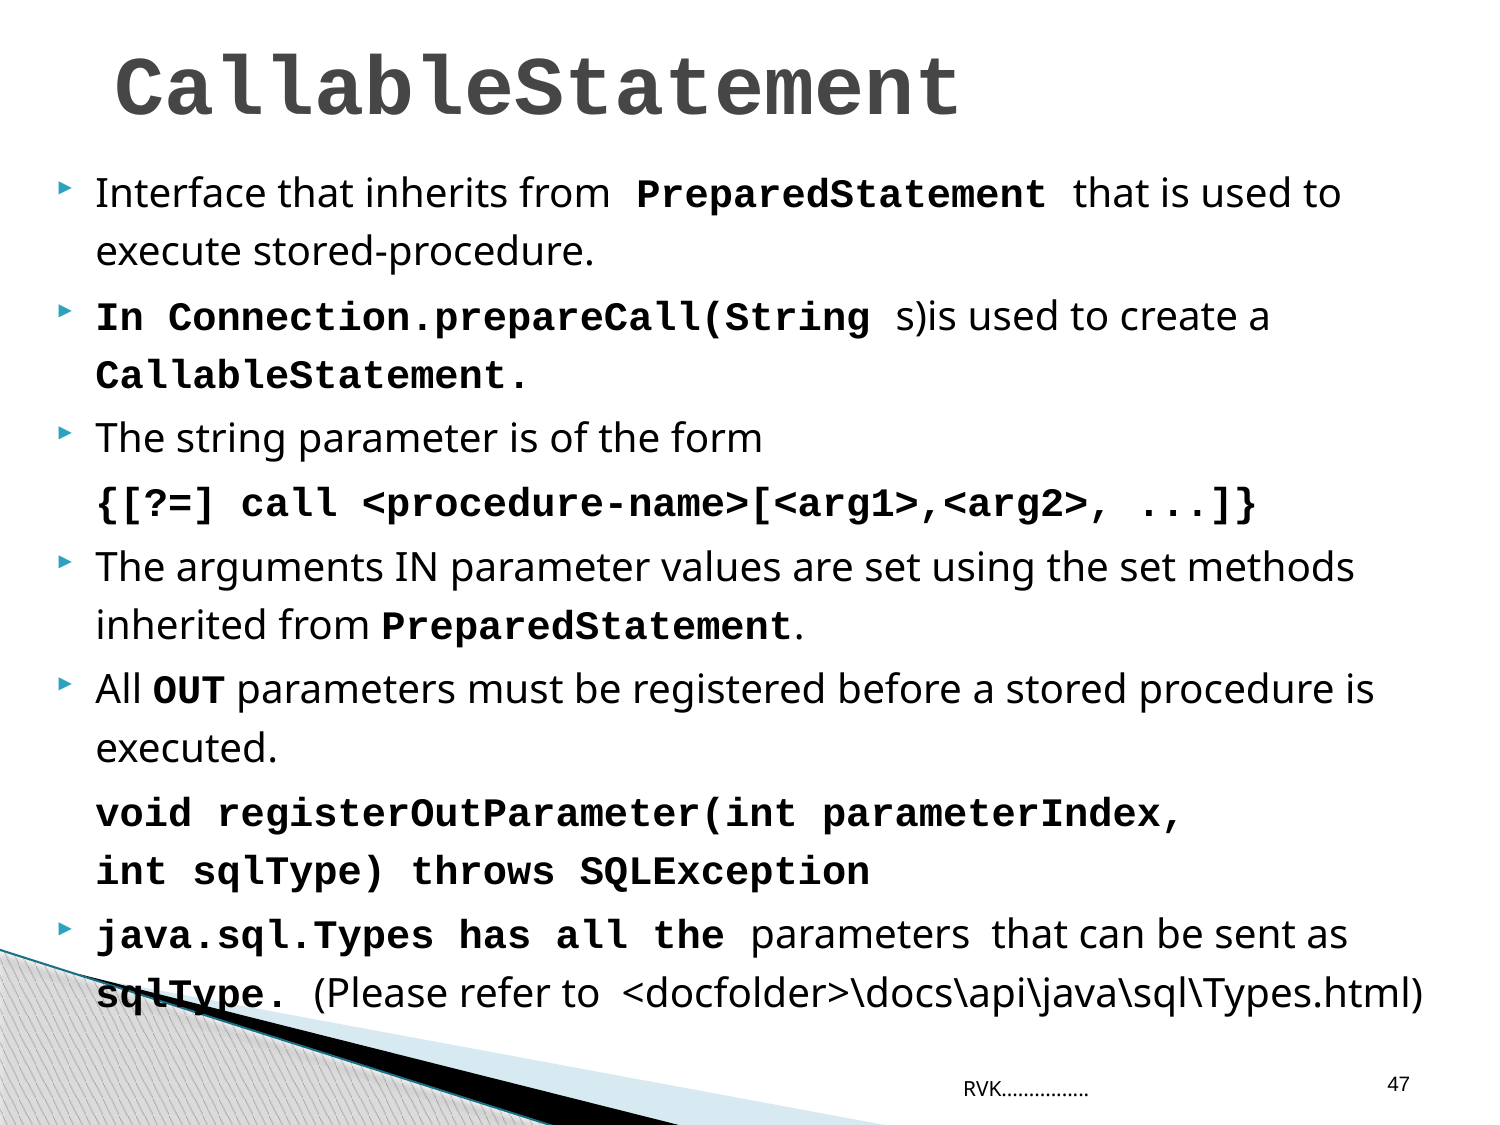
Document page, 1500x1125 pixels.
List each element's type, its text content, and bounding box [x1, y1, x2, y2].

title CallableStatement [99, 0, 1375, 175]
footer RVK................ [718, 1051, 1105, 1112]
list Interface that inherits from PreparedStatement that is used to execute stored-procedure. In Connection.prepareCall(String s)is used to create a CallableStatement. The string parameter is of the form {[?=] call <procedure-name>[<arg1>,<arg2>, ...]} The arguments IN parameter values are set using the set methods inherited from PreparedStatement. All OUT parameters must be registered before a stored procedure is executed. void registerOutParameter(int parameterIndex, int sqlType) throws SQLException java.sql.Types has all the parameters that can be sent as sqlType. (Please refer to <docfolder>\docs\api\java\sql\Types.html) [24, 149, 1450, 1063]
slide_number 47 [1074, 1024, 1425, 1103]
